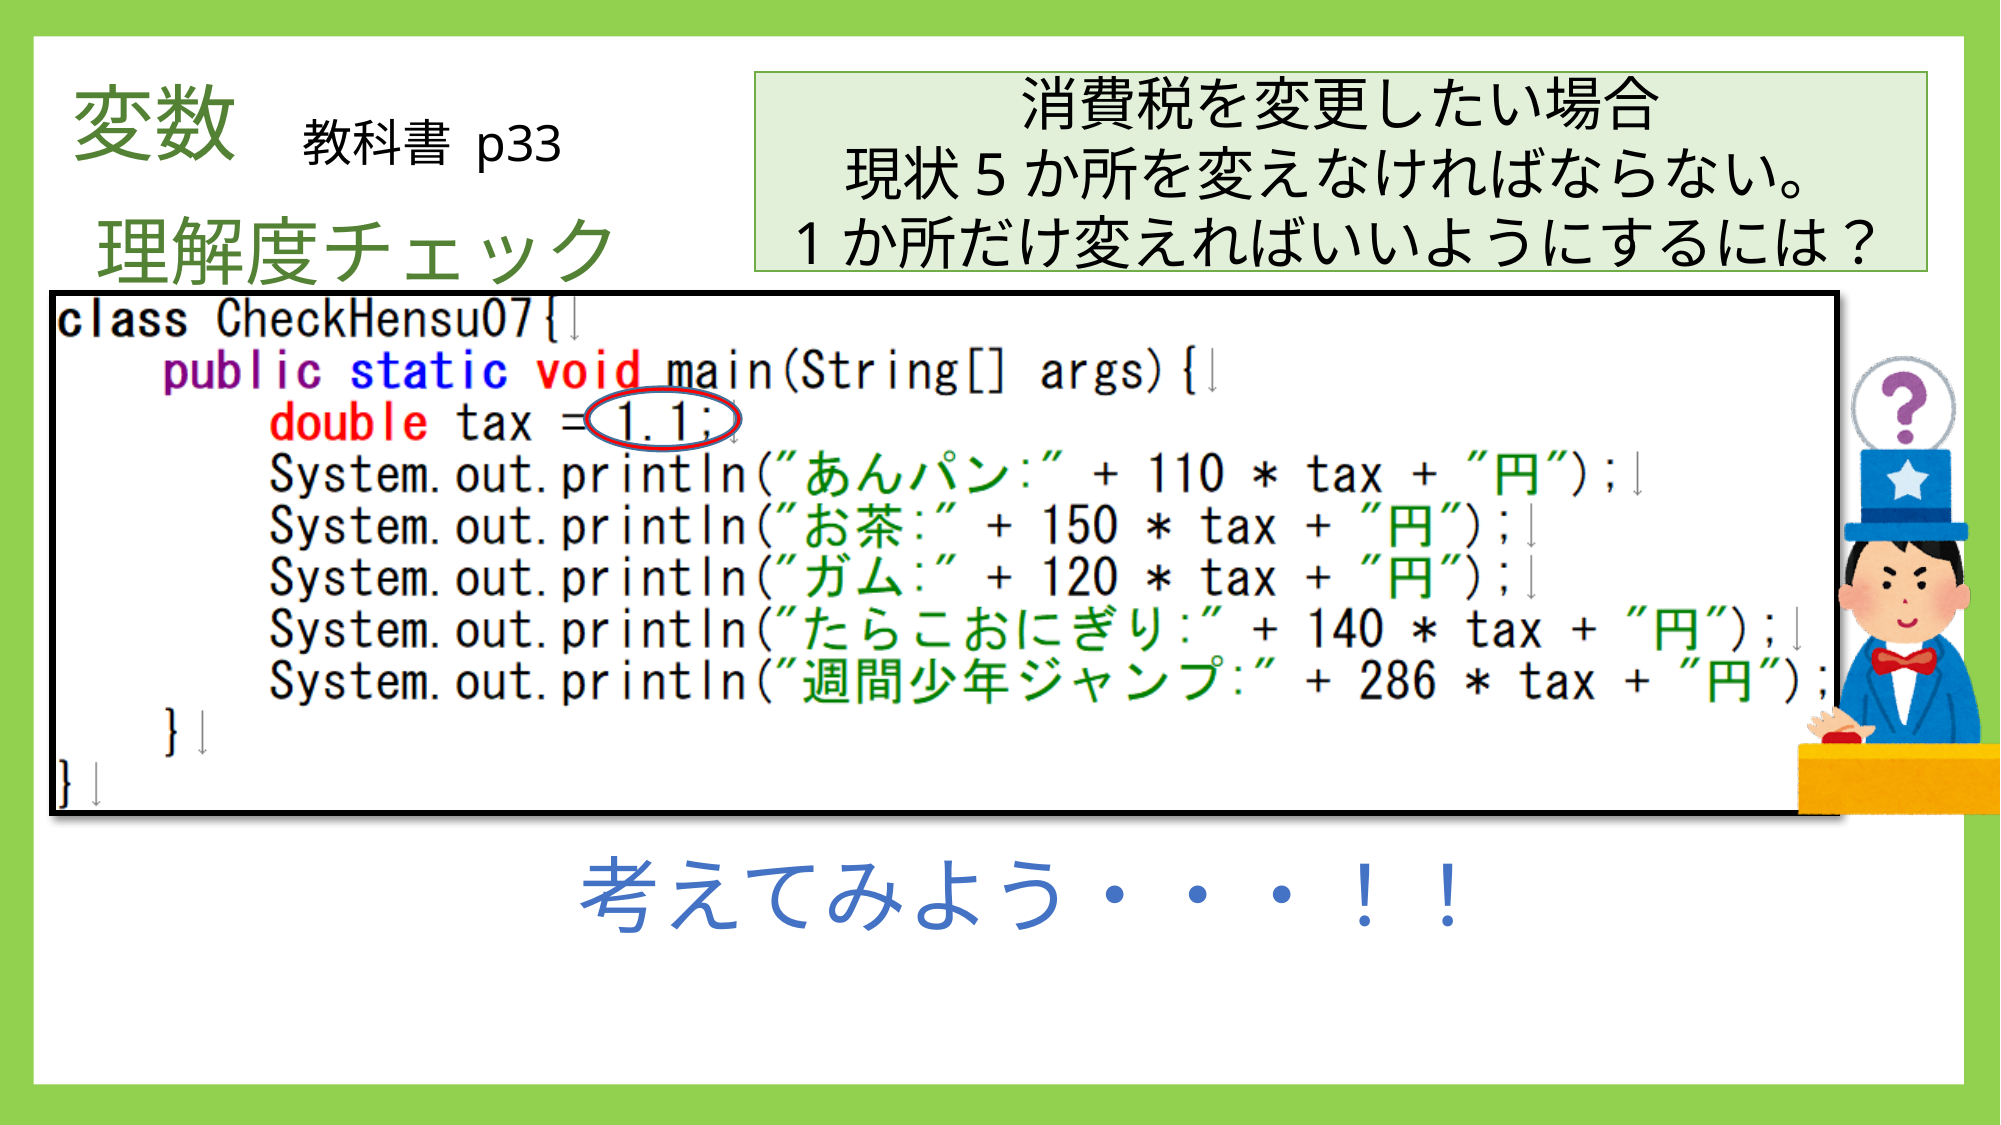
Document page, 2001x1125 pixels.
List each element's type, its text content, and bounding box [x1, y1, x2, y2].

text_box 理解度チェック [80, 196, 636, 295]
text_box 考えてみよう・・・！！ [563, 835, 1505, 951]
picture [55, 295, 2000, 827]
text_box 変数 [56, 63, 253, 179]
text_box 消費税を変更したい場合 現状5か所を変えなければならない。 1か所だけ変えればいいようにするには？ [754, 71, 1928, 272]
text_box 教科書 p33 [287, 104, 579, 179]
